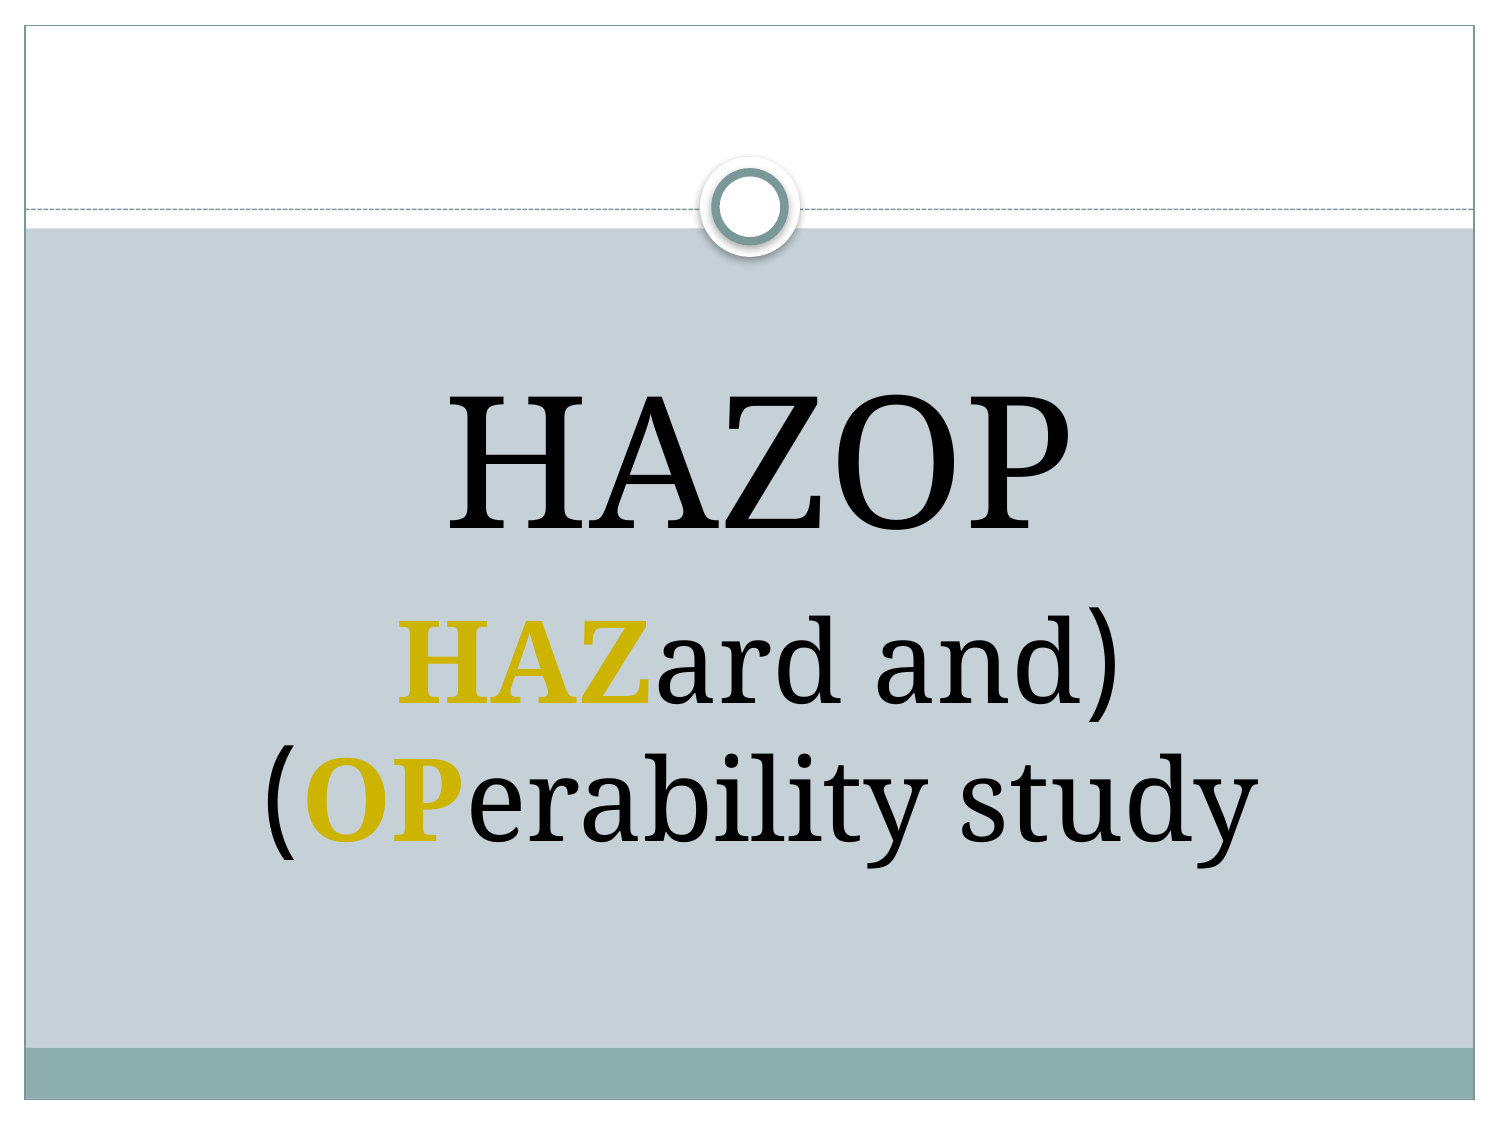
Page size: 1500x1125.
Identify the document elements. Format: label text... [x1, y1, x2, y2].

list HAZOP (HAZard and OPerability study) [62, 337, 1458, 876]
